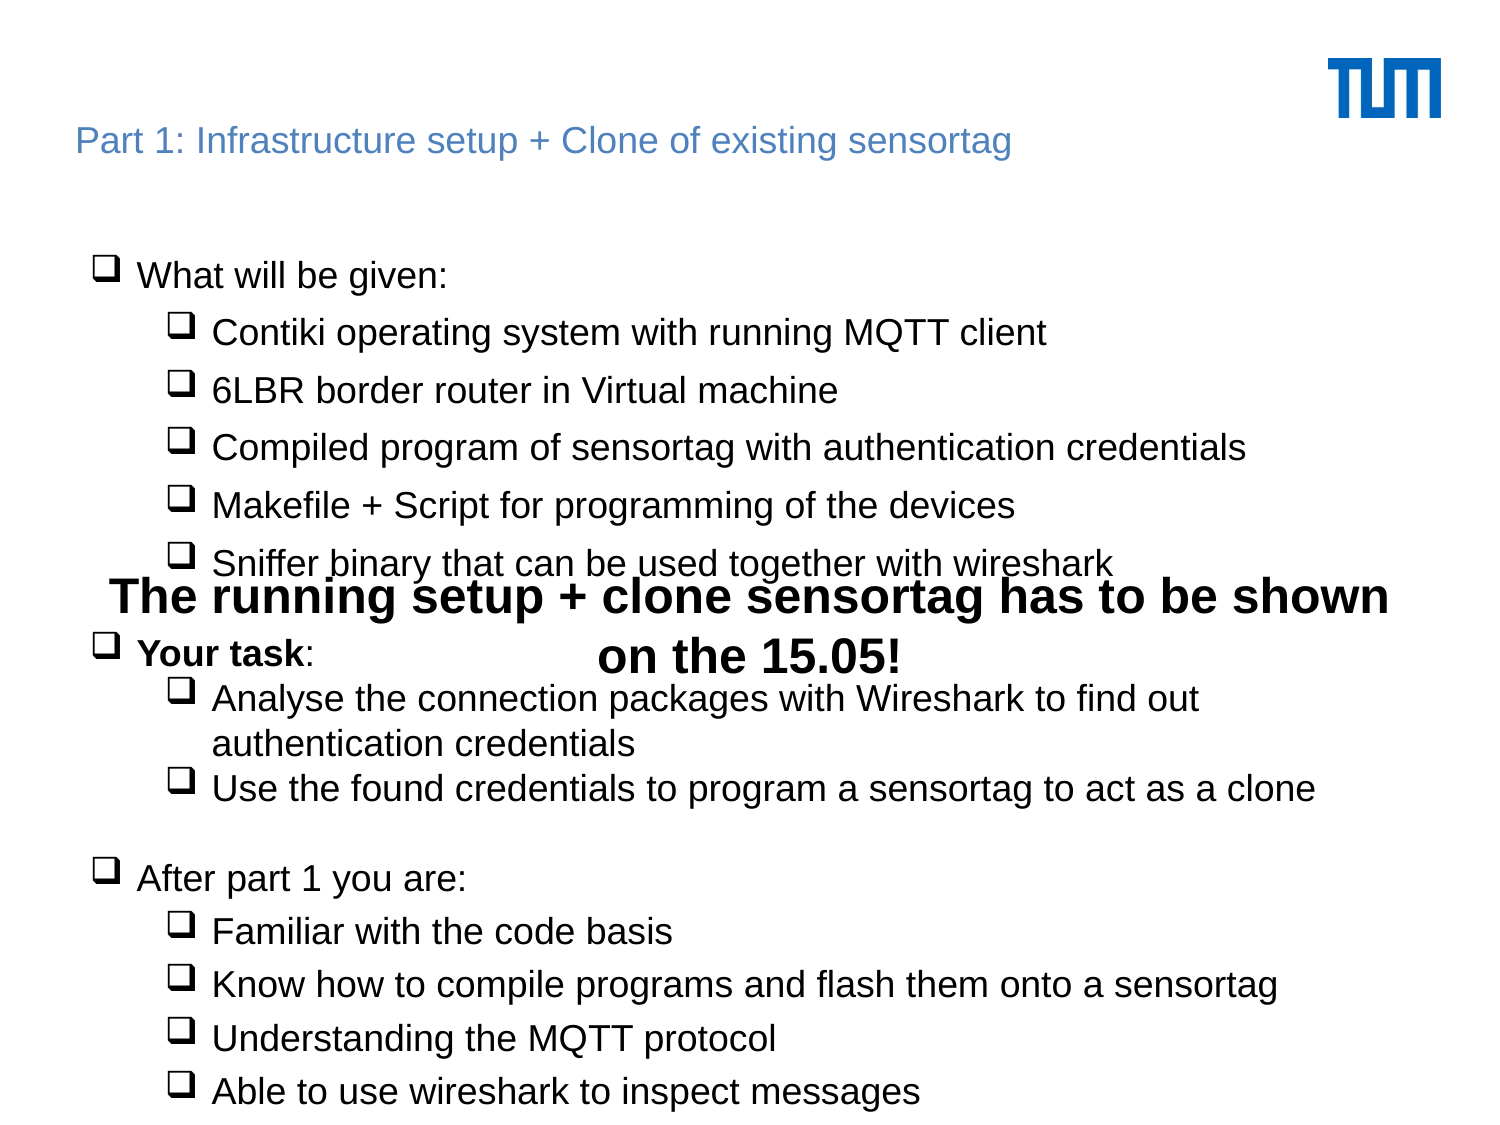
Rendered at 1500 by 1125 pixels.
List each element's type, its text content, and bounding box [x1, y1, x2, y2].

picture [1425, 58, 1441, 118]
title Part 1: Infrastructure setup + Clone of existing sensortag [75, 44, 1425, 218]
text_box What will be given: Contiki operating system with running MQTT client 6LBR border router in Virtual machine Compiled program of sensortag with authentication credentials Makefile + Script for programming of the devices Sniffer binary that can be used together with wireshark Your task: Analyse the connection packages with Wireshark to find out authentication credentials Use the found credentials to program a sensortag to act as a clone After part 1 you are: Familiar with the code basis Know how to compile programs and flash them onto a sensortag Understanding the MQTT protocol Able to use wireshark to inspect messages [75, 1025, 1425, 1125]
text_box [73, 218, 1461, 1025]
